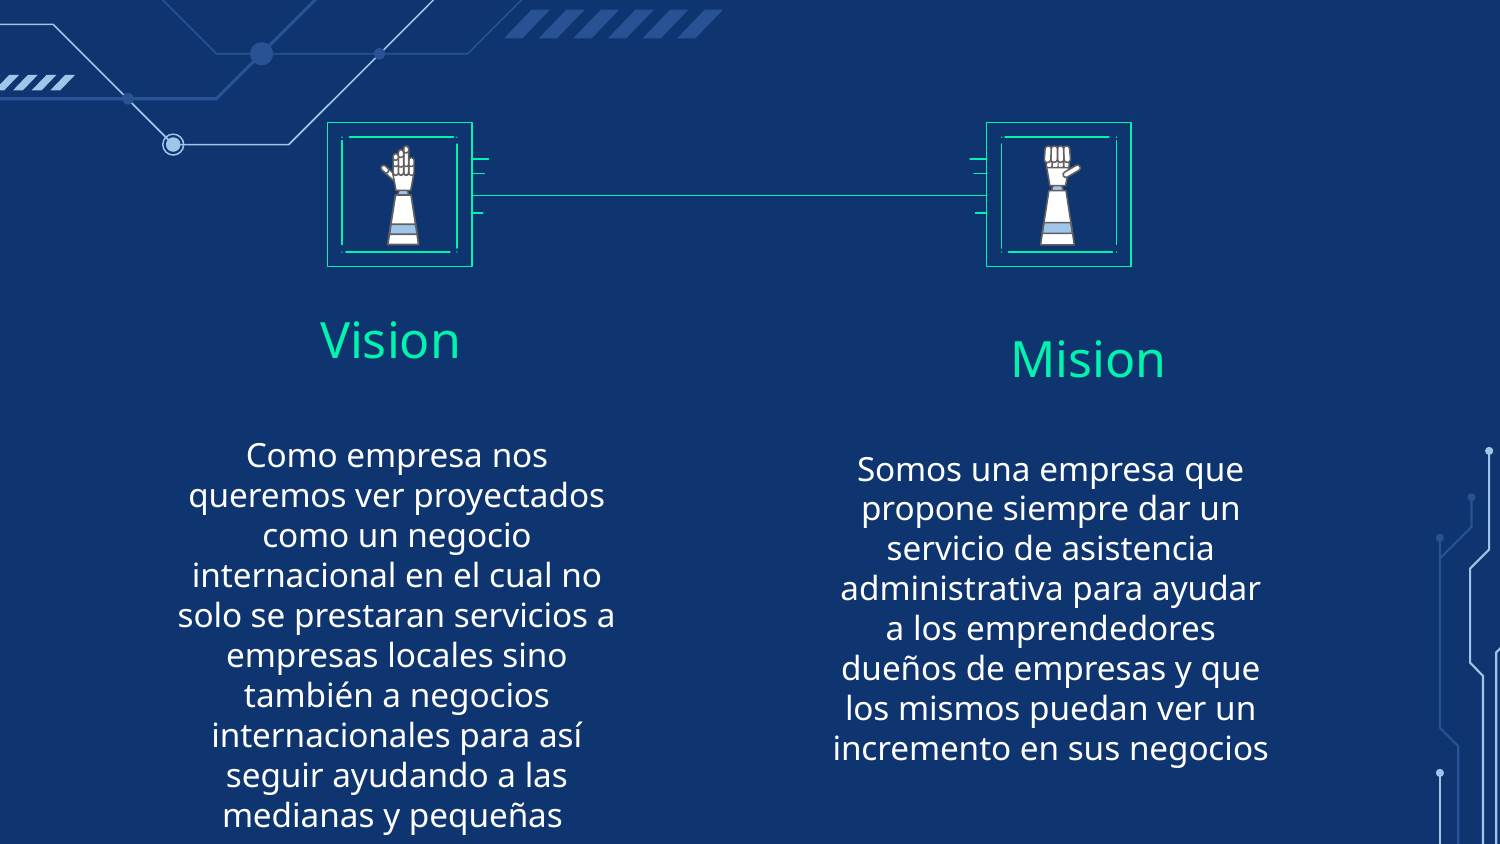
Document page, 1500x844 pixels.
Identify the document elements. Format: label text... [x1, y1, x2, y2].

subtitle Somos una empresa que propone siempre dar un servicio de asistencia administrativa para ayudar a los emprendedores dueños de empresas y que los mismos puedan ver un incremento en sus negocios [830, 447, 1272, 621]
title Mision [874, 328, 1316, 387]
title Vision [176, 310, 619, 368]
subtitle Como empresa nos queremos ver proyectados como un negocio internacional en el cual no solo se prestaran servicios a empresas locales sino también a negocios internacionales para así seguir ayudando a las medianas y pequeñas empresa [176, 434, 619, 608]
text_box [327, 122, 1132, 267]
